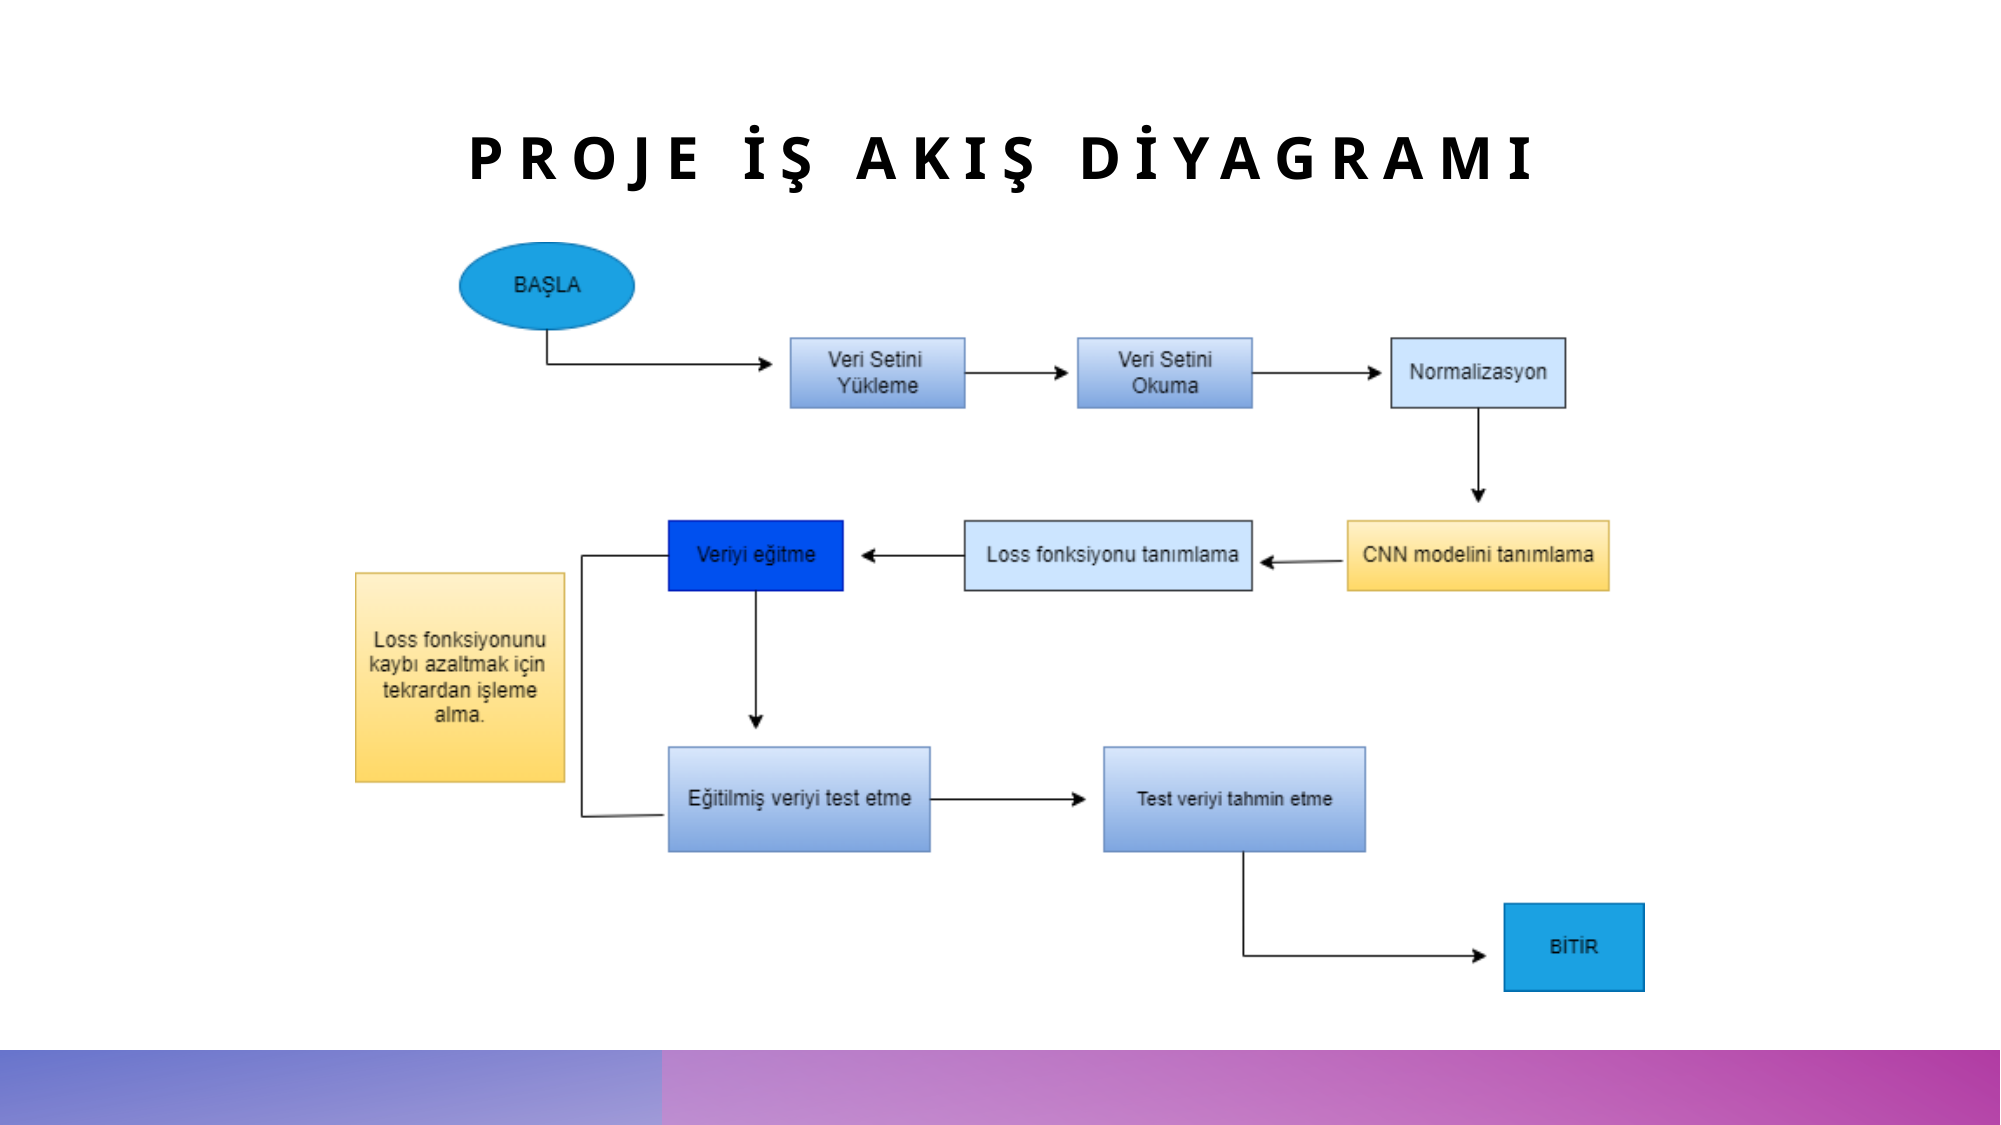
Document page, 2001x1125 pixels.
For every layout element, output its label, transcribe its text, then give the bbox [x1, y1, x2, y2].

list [355, 242, 1645, 993]
title Proje İş Akış Diyagramı [159, 74, 1840, 191]
